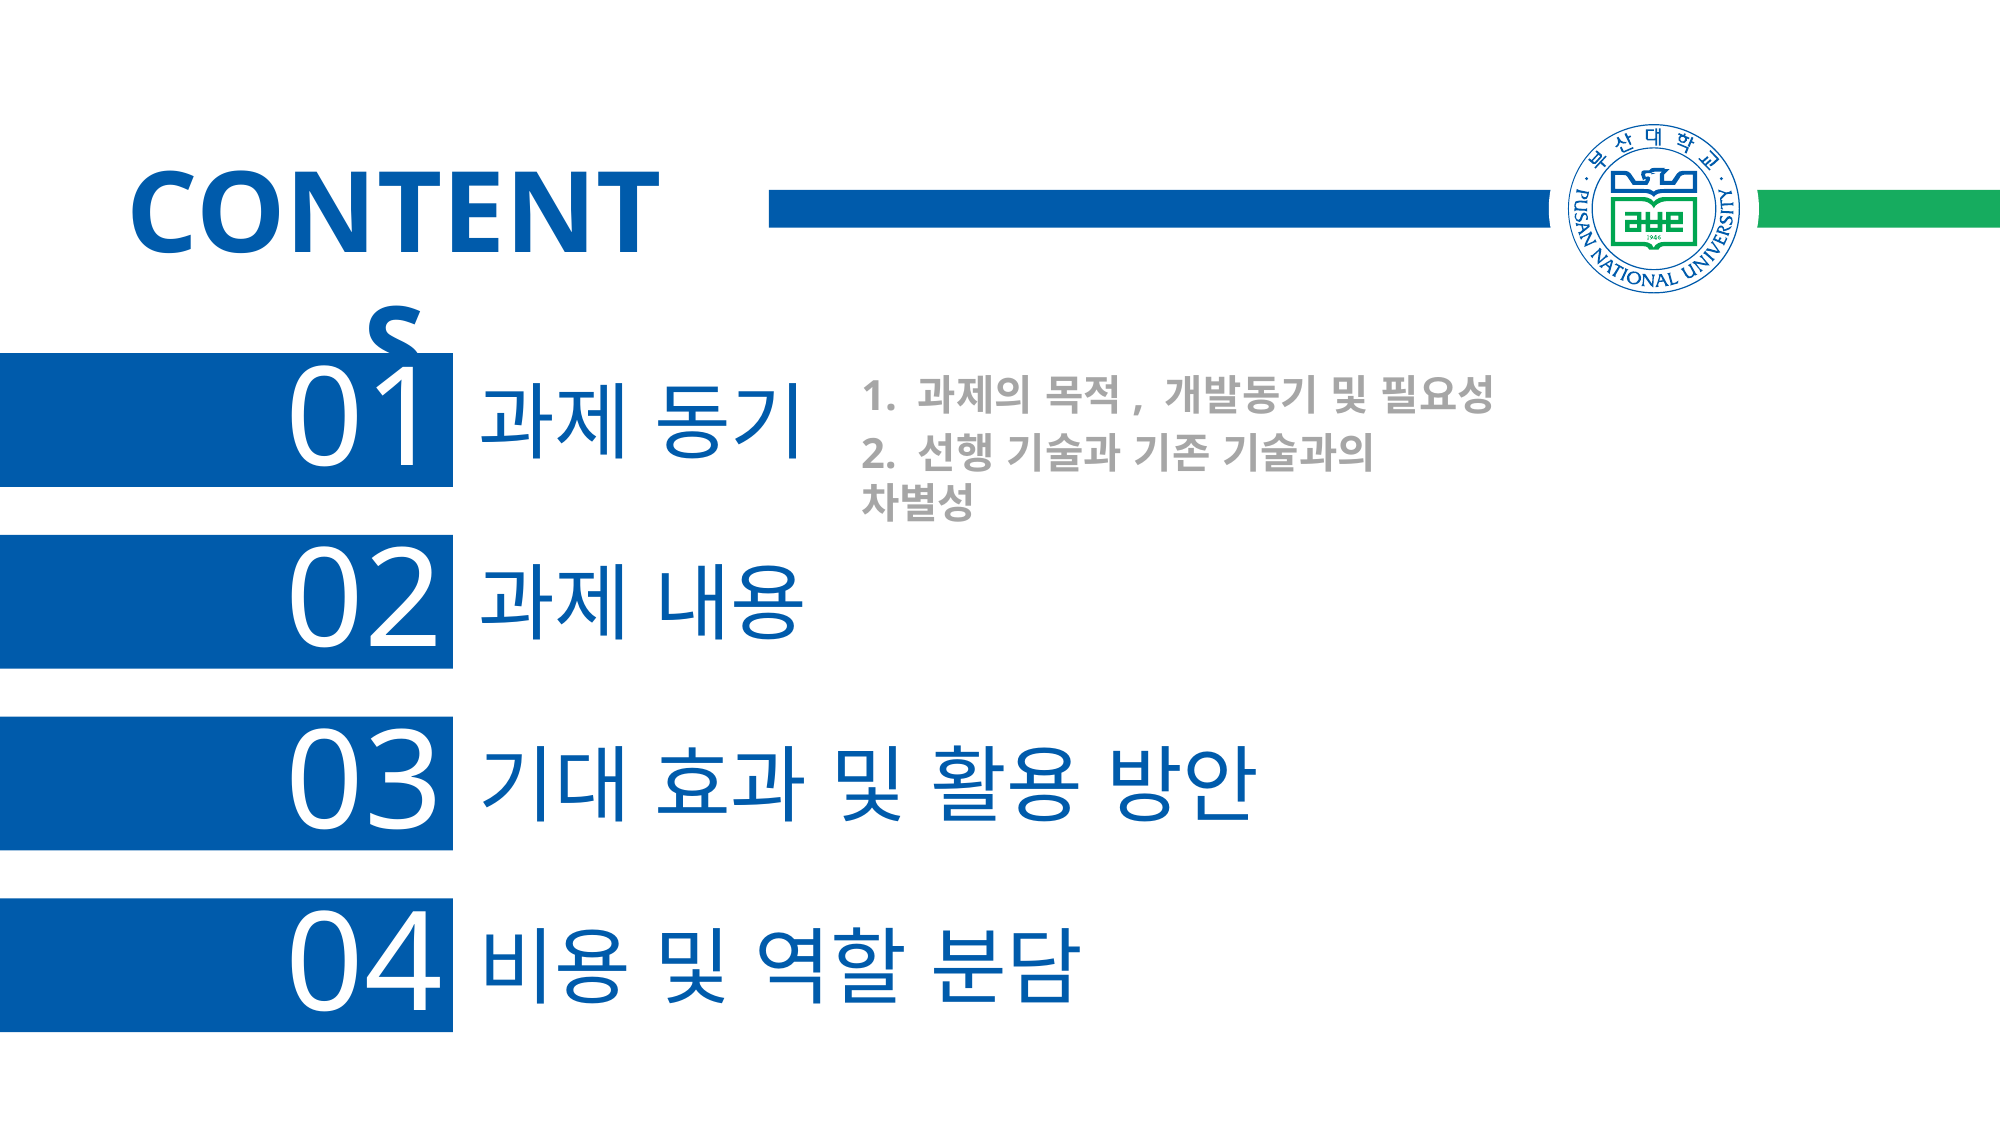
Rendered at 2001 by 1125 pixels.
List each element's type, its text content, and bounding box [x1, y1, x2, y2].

text_box [1759, 189, 2000, 229]
text_box 1. 과제의 목적, 개발동기 및 필요성 [846, 361, 1548, 427]
text_box 과제 내용 [463, 543, 1059, 658]
text_box [0, 352, 226, 488]
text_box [1548, 105, 1759, 312]
text_box 02 [226, 502, 503, 682]
text_box 2. 선행 기술과 기존 기술과의 차별성 [846, 419, 1509, 535]
text_box 기대 효과 및 활용 방안 [463, 724, 1496, 840]
text_box [768, 189, 1548, 229]
text_box 과제 동기 [463, 362, 846, 477]
text_box [0, 716, 226, 851]
text_box 01 [226, 320, 503, 500]
text_box [0, 534, 226, 670]
text_box [0, 897, 226, 1033]
text_box 비용 및 역할 분담 [463, 907, 1496, 1022]
text_box CONTENTS [83, 132, 706, 362]
text_box 04 [226, 865, 503, 1046]
text_box 03 [226, 683, 503, 864]
